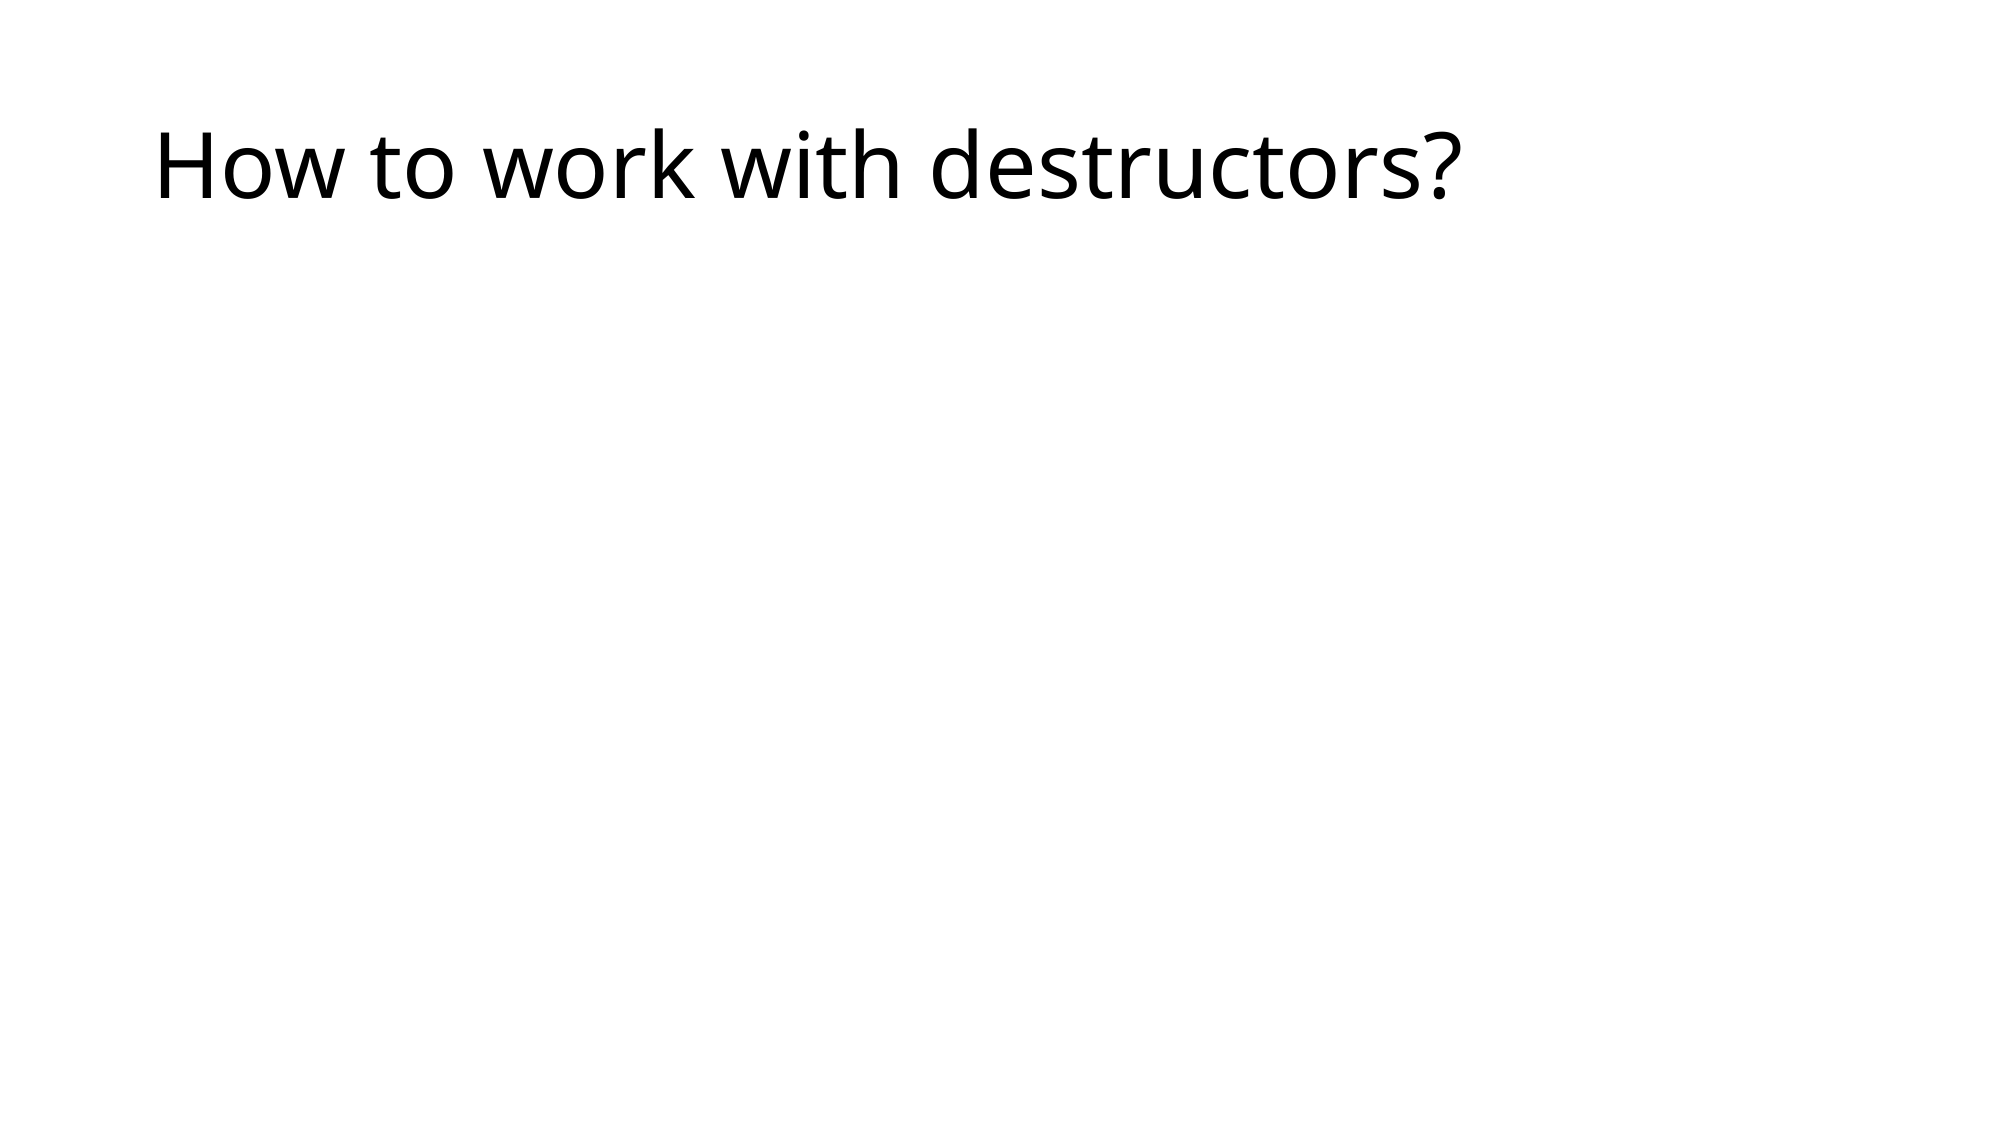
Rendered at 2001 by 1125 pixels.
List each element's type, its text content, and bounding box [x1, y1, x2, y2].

title How to work with destructors? [137, 59, 1863, 278]
